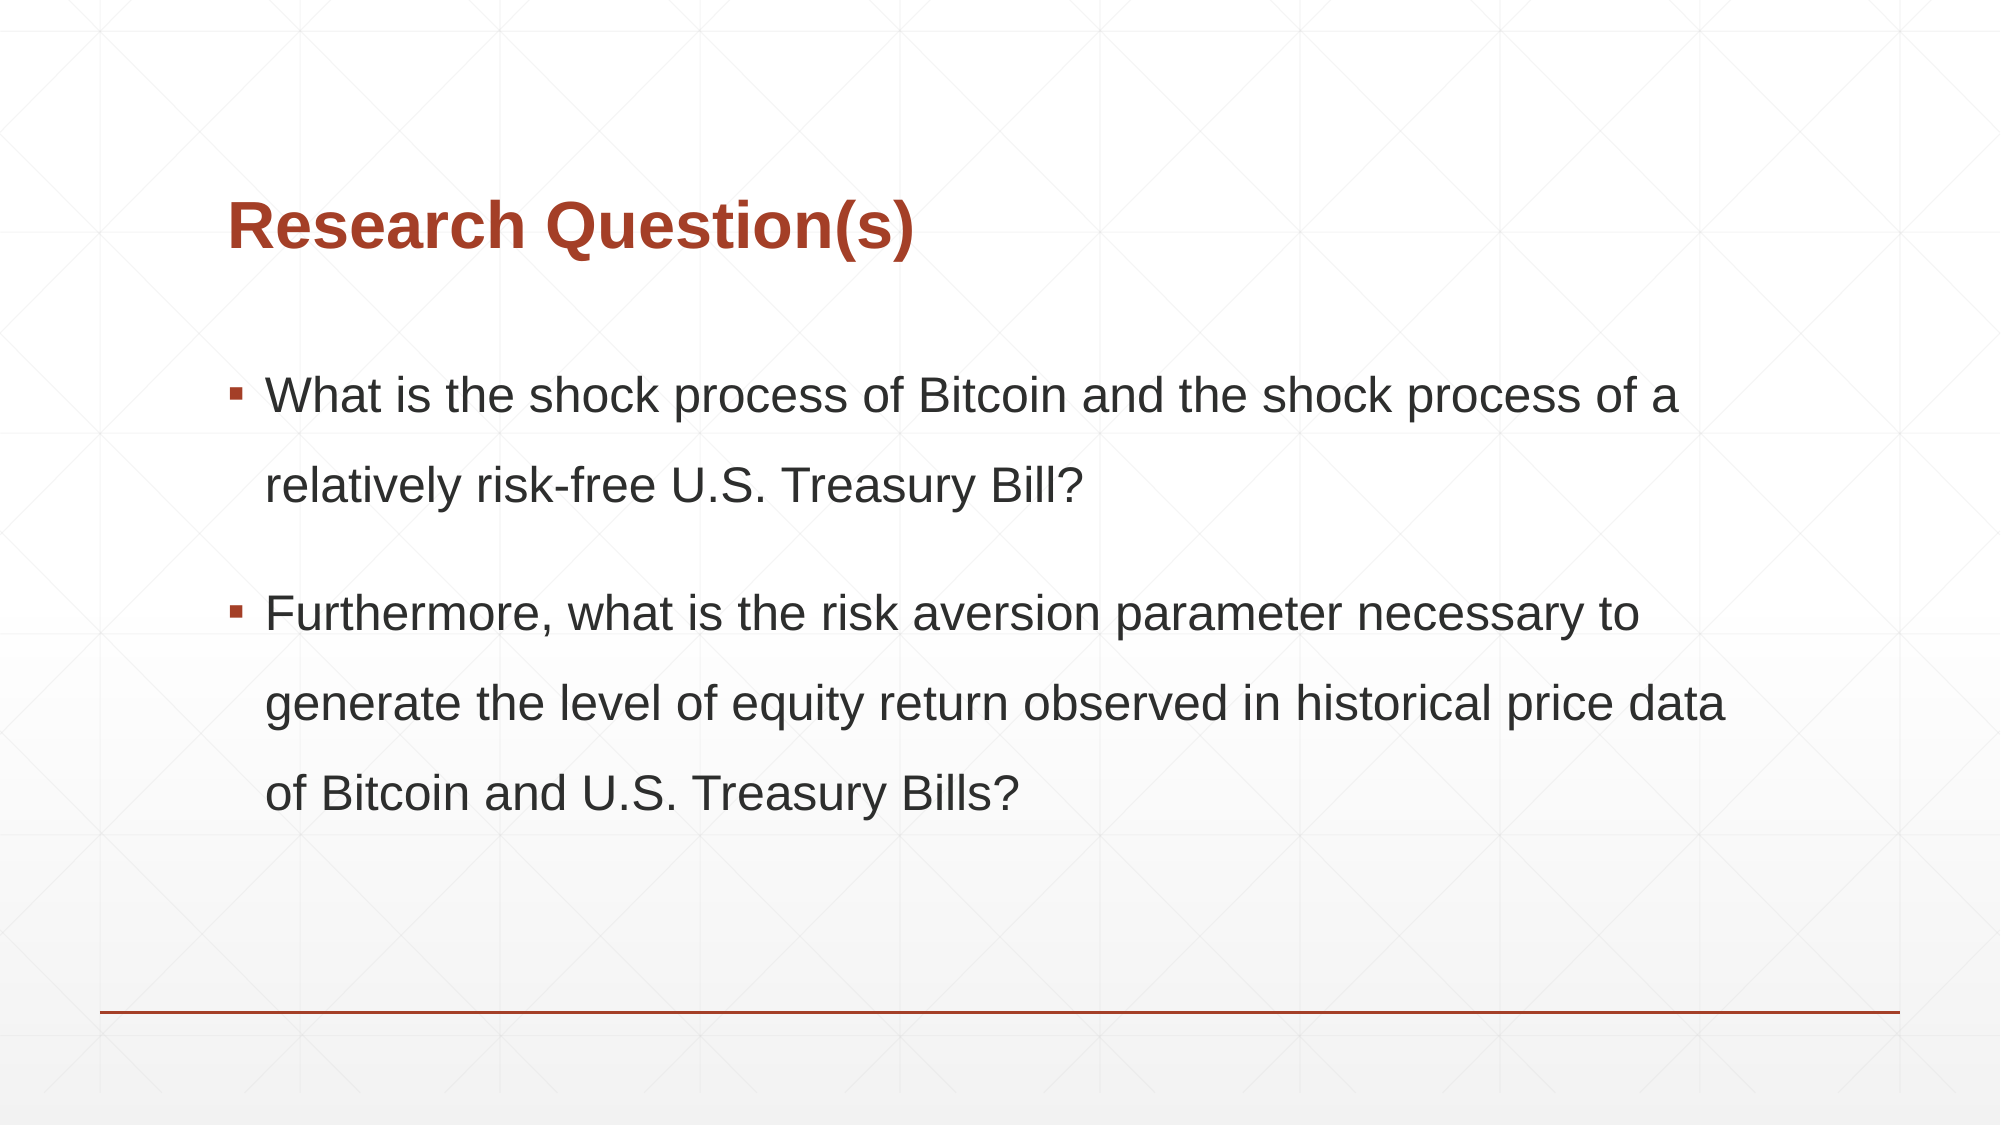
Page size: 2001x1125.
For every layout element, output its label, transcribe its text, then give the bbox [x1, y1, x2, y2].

list What is the shock process of Bitcoin and the shock process of a relatively risk-free U.S. Treasury Bill? Furthermore, what is the risk aversion parameter necessary to generate the level of equity return observed in historical price data of Bitcoin and U.S. Treasury Bills? [212, 324, 1788, 950]
title Research Question(s) [212, 82, 1788, 271]
